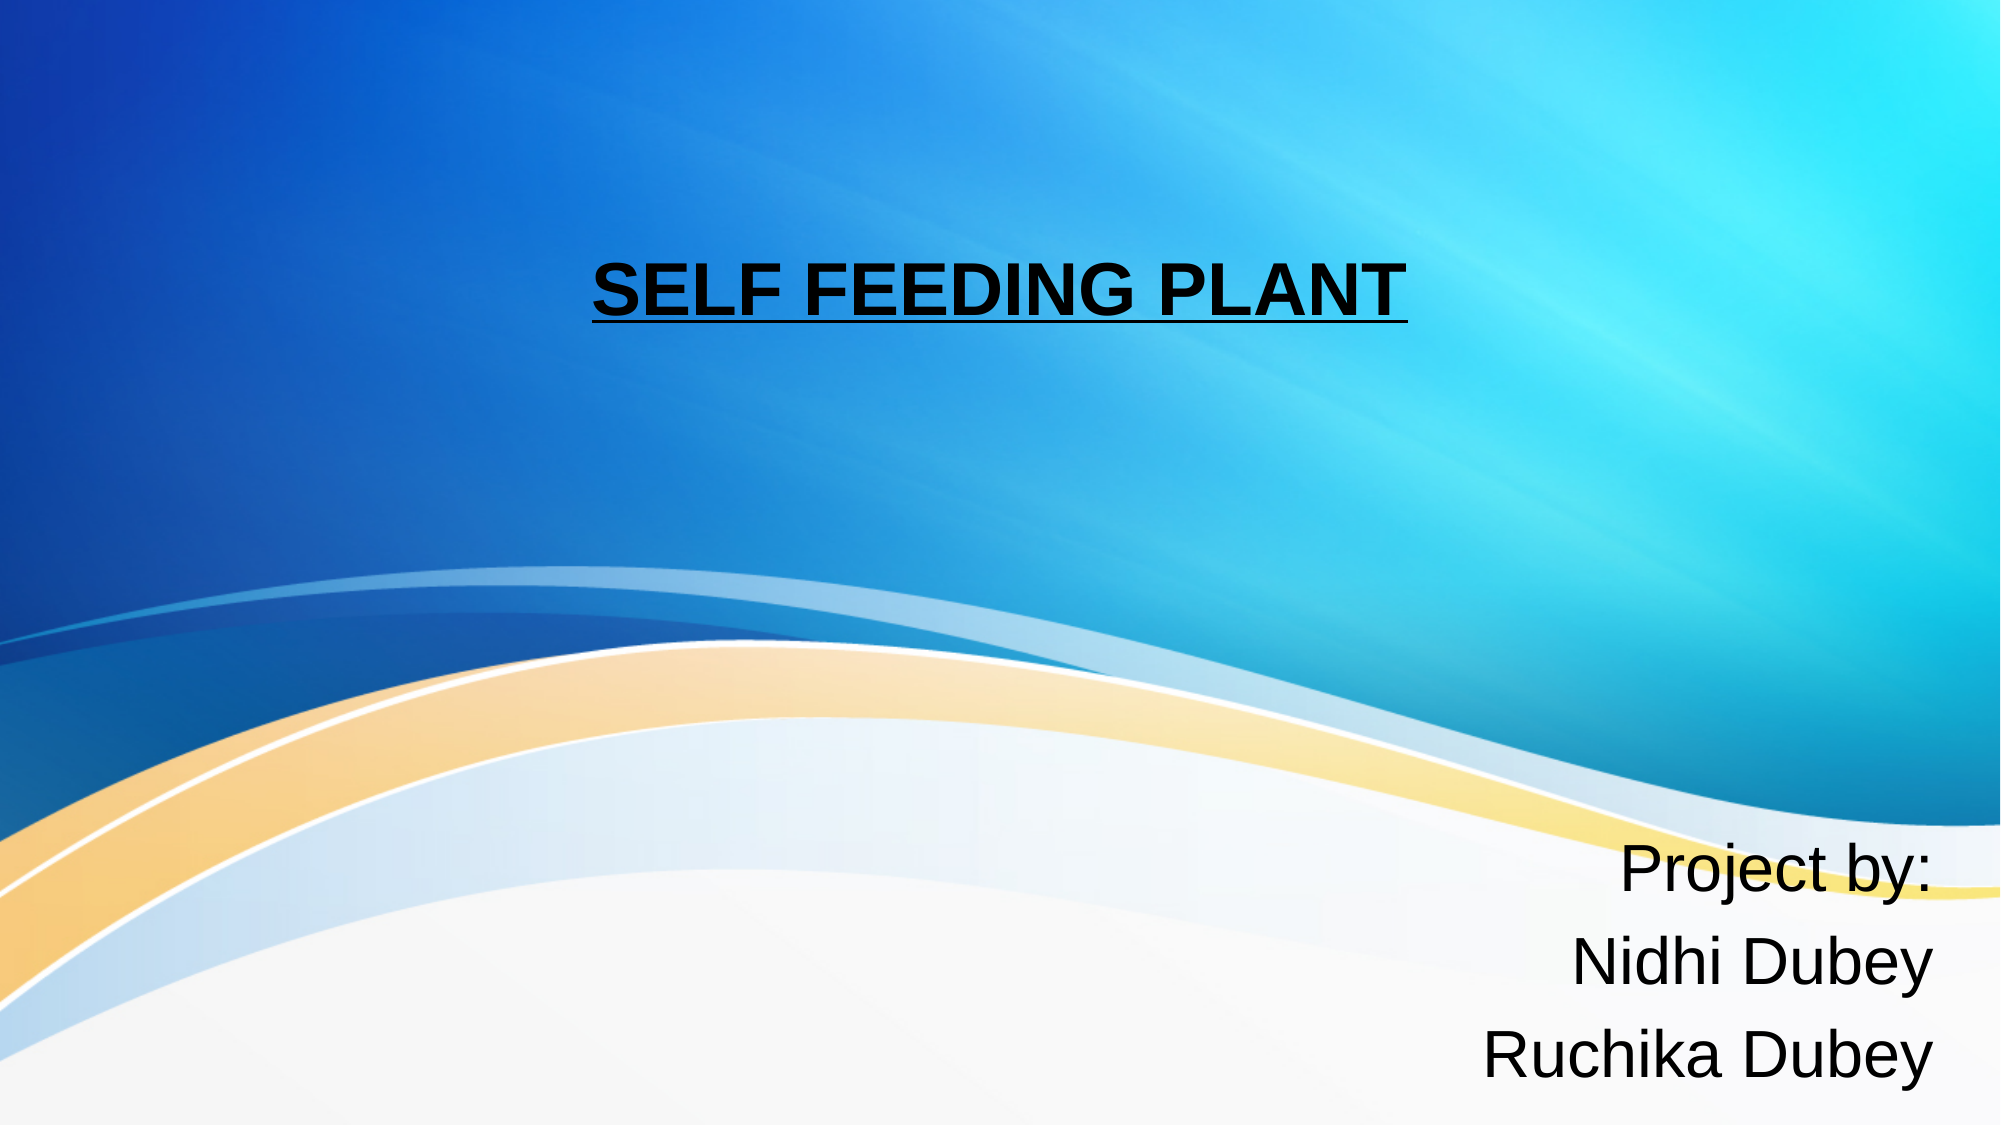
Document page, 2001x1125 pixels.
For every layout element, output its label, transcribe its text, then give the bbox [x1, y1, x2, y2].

picture [0, 0, 2001, 1125]
subtitle Project by: Nidhi Dubey Ruchika Dubey [152, 816, 1950, 1105]
title SELF FEEDING PLANT [102, 196, 1898, 375]
